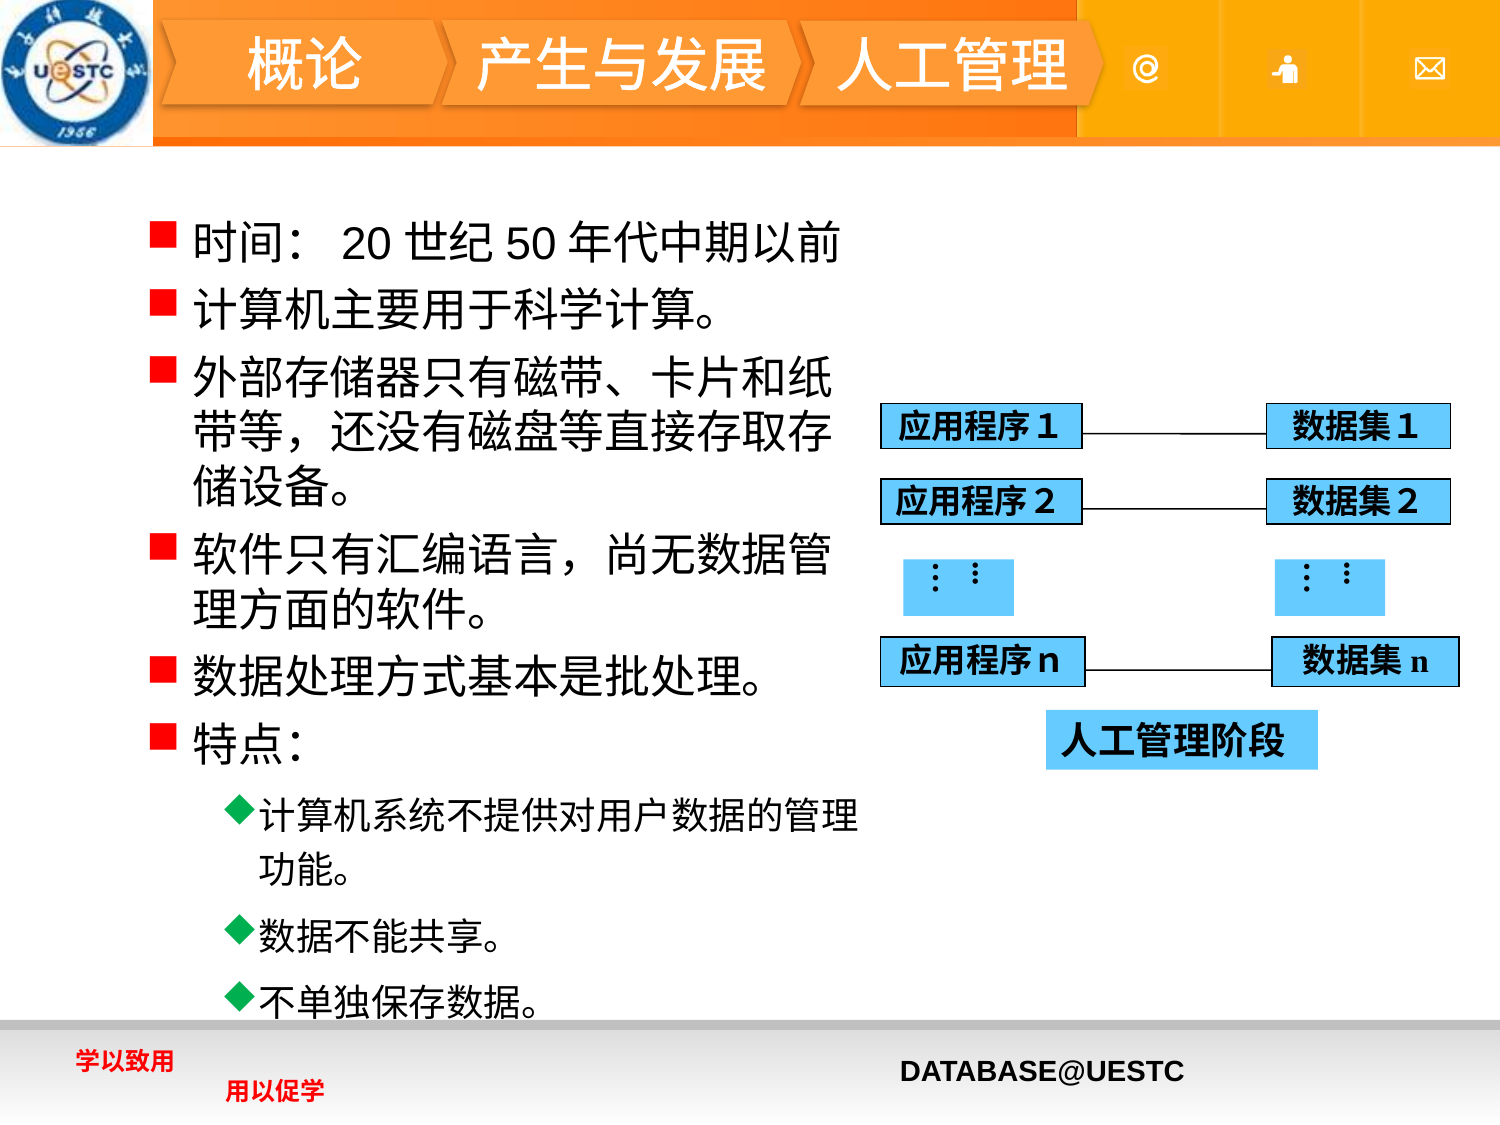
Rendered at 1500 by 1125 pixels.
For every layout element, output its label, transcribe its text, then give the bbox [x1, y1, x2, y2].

title [155, 0, 1425, 140]
picture [0, 0, 153, 146]
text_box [880, 403, 1460, 771]
picture [1425, 48, 1450, 89]
text_box 概论 [161, 19, 448, 105]
text_box 人工管理 [799, 20, 1104, 106]
list 时间：20世纪50年代中期以前 计算机主要用于科学计算。 外部存储器只有磁带、卡片和纸带等，还没有磁盘等直接存取存储设备。 软件只有汇编语言，尚无数据管理方面的软件。 数据处理方式基本是批处理。 特点： 计算机系统不提供对用户数据的管理功能。 数据不能共享。 不单独保存数据。 [55, 205, 887, 1026]
text_box 产生与发展 [441, 20, 802, 105]
